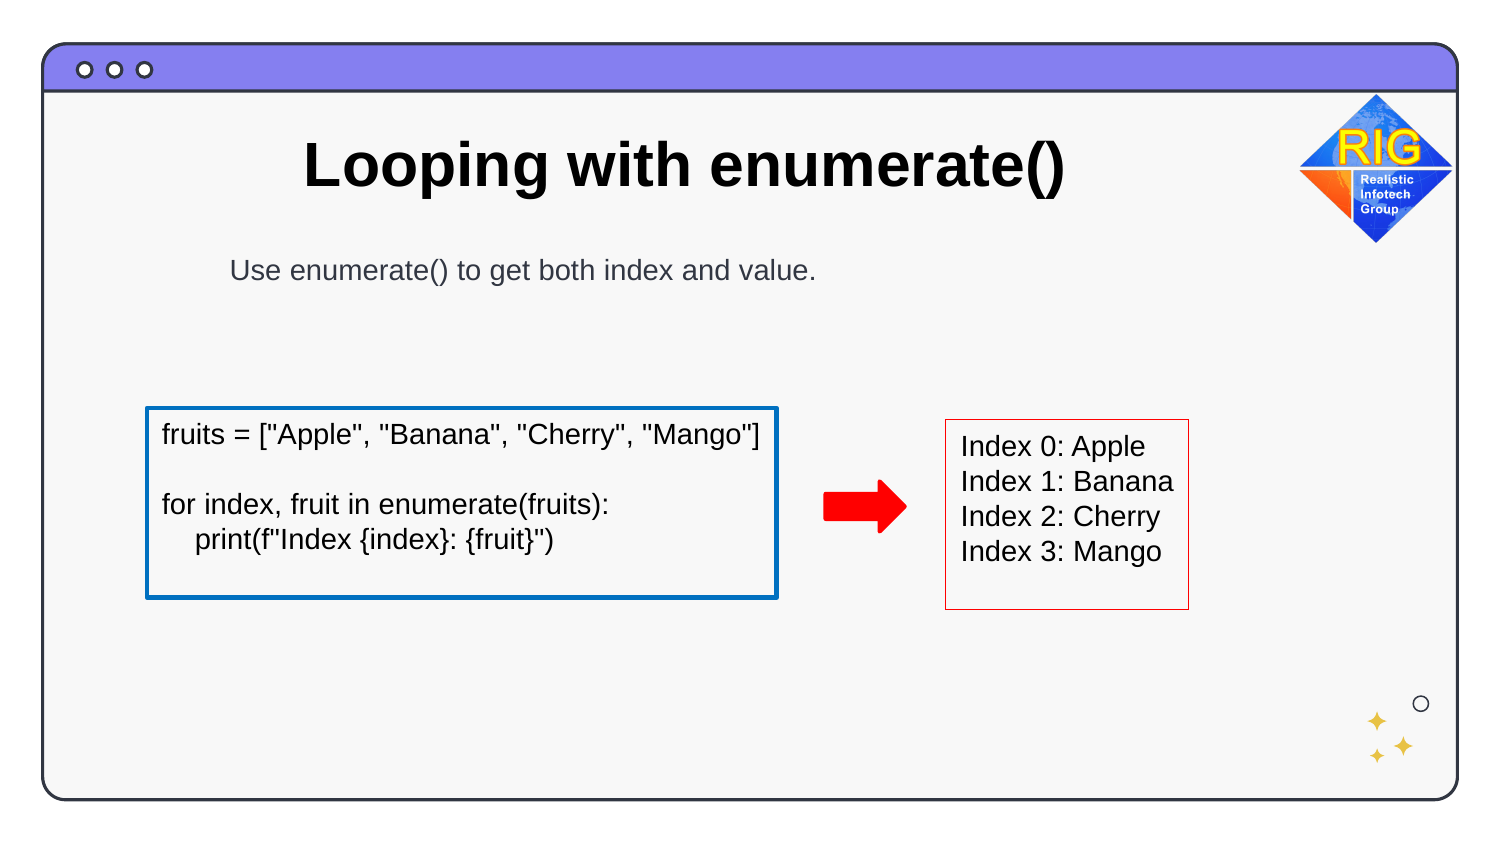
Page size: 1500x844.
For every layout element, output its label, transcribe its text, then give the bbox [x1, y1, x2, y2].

text_box fruits = ["Apple", "Banana", "Cherry", "Mango"] for index, fruit in enumerate(fruits): print(f"Index {index}: {fruit}") [147, 408, 777, 598]
text_box Looping with enumerate() [271, 116, 1213, 207]
picture [1299, 92, 1453, 246]
text_box Index 0: Apple Index 1: Banana Index 2: Cherry Index 3: Mango [945, 419, 1189, 610]
text_box Use enumerate() to get both index and value. [214, 244, 1158, 294]
text_box [823, 479, 907, 534]
